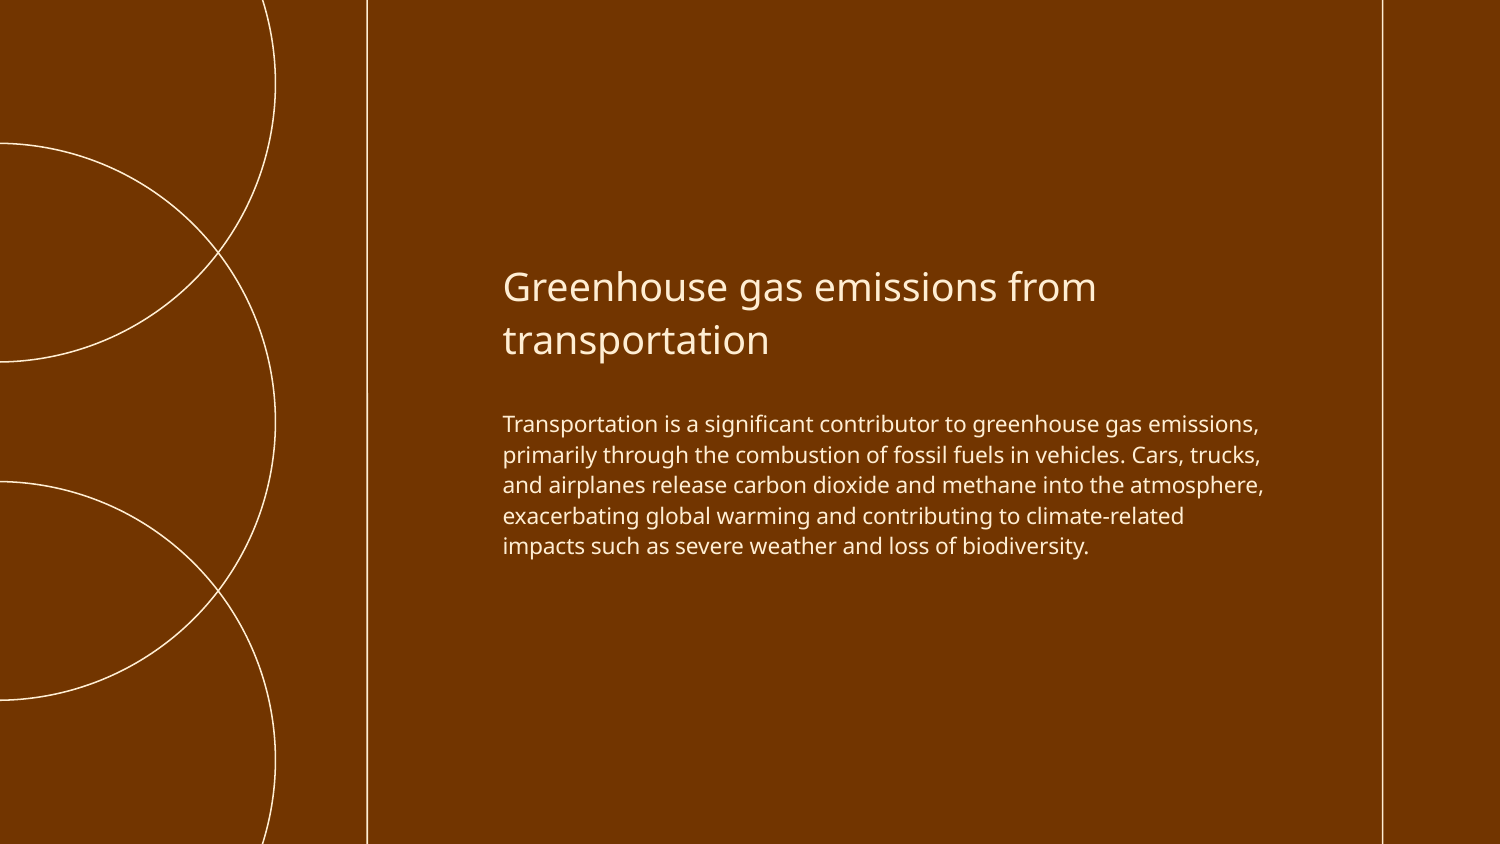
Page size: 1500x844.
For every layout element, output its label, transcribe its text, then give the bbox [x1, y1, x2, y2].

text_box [0, 0, 368, 844]
title Greenhouse gas emissions from transportation [487, 243, 1286, 382]
subtitle Transportation is a significant contributor to greenhouse gas emissions, primarily through the combustion of fossil fuels in vehicles. Cars, trucks, and airplanes release carbon dioxide and methane into the atmosphere, exacerbating global warming and contributing to climate-related impacts such as severe weather and loss of biodiversity. [487, 393, 1286, 600]
